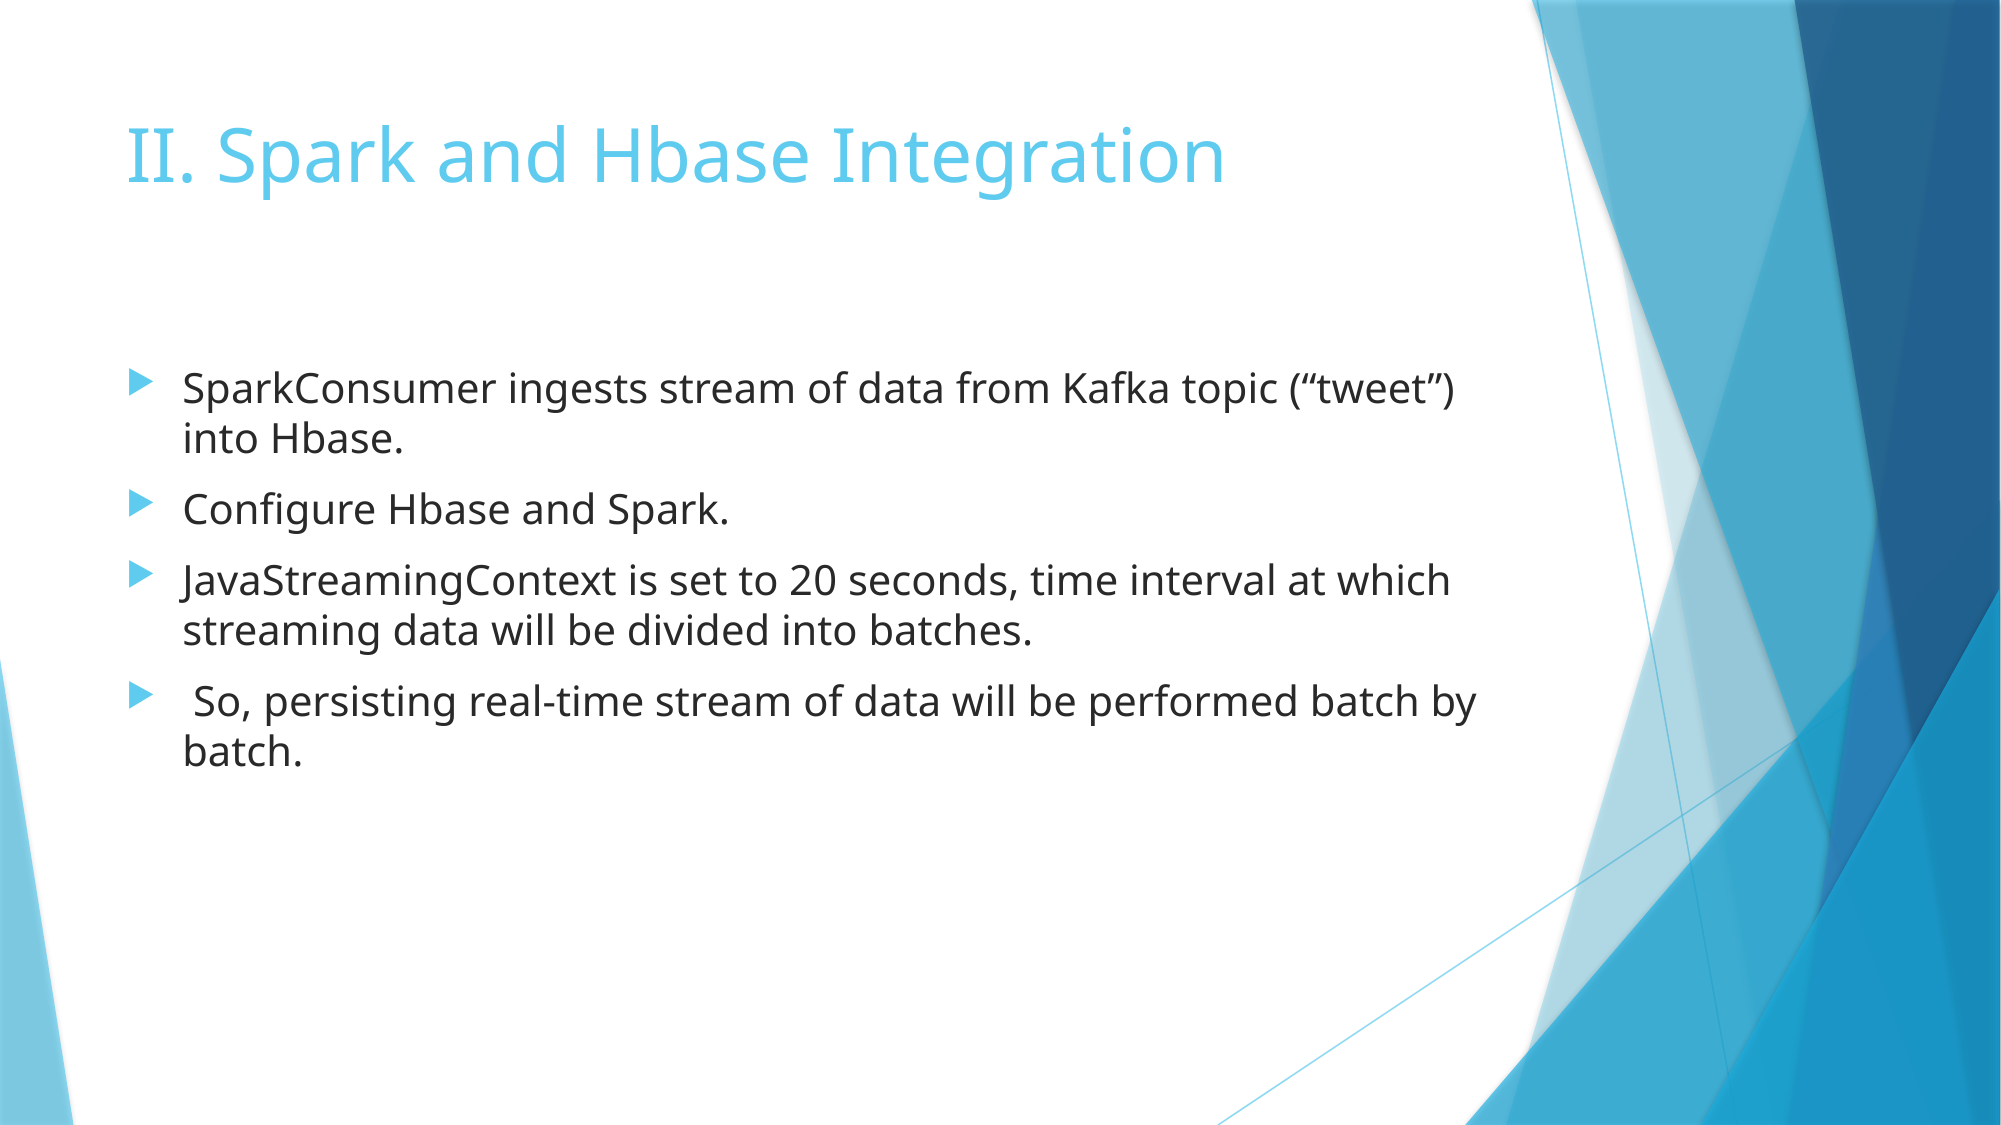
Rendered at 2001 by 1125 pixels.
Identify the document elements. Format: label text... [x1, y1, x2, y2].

list SparkConsumer ingests stream of data from Kafka topic (“tweet”) into Hbase. Configure Hbase and Spark. JavaStreamingContext is set to 20 seconds, time interval at which streaming data will be divided into batches. So, persisting real-time stream of data will be performed batch by batch. [111, 354, 1522, 992]
title II. Spark and Hbase Integration [111, 99, 1522, 317]
